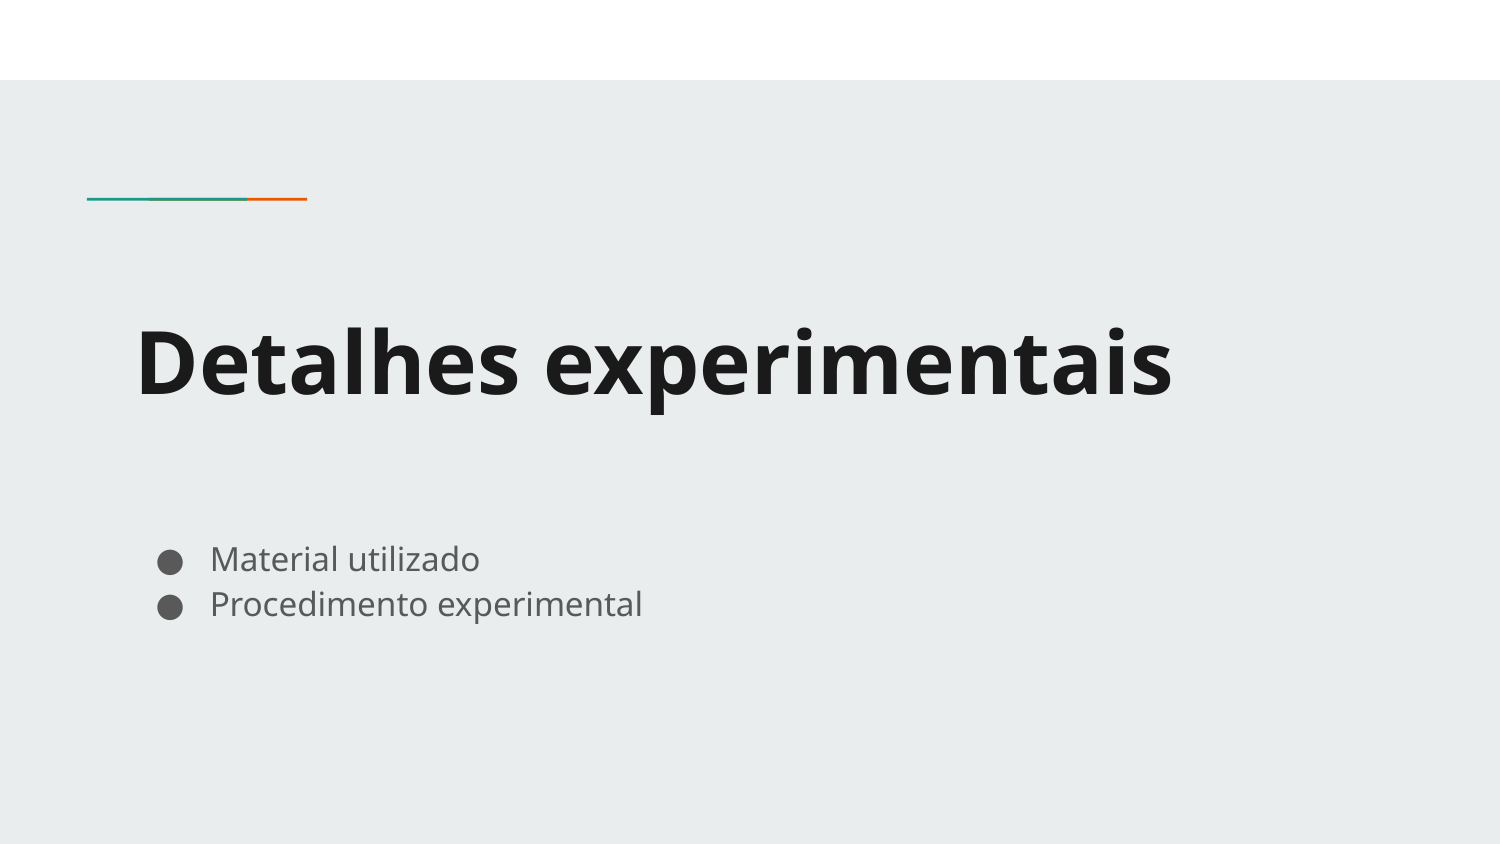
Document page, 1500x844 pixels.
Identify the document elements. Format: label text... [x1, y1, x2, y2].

title Detalhes experimentais [119, 285, 1381, 448]
subtitle Material utilizado Procedimento experimental [119, 520, 1381, 683]
